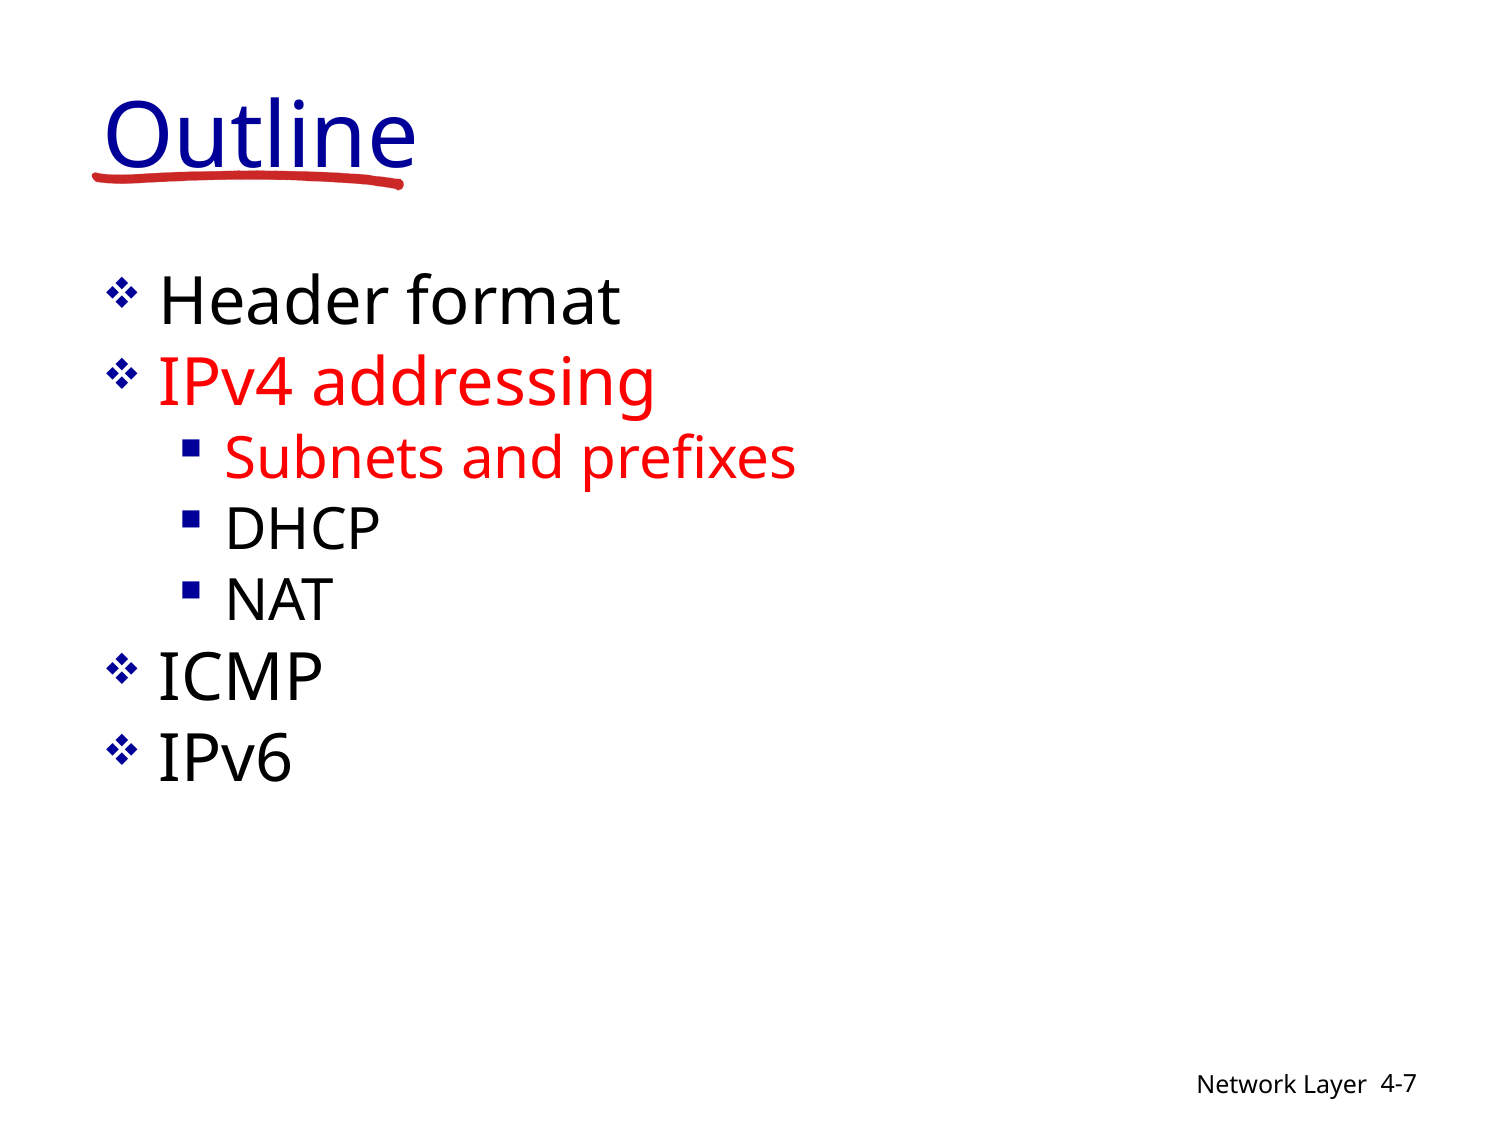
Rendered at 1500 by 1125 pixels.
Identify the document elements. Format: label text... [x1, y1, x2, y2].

picture [90, 165, 407, 197]
list Header format IPv4 addressing Subnets and prefixes DHCP NAT ICMP IPv6 [87, 262, 1453, 1026]
text_box Outline [87, 37, 1363, 225]
footer Network Layer [907, 1060, 1383, 1109]
slide_number 4-7 [1365, 1059, 1477, 1106]
